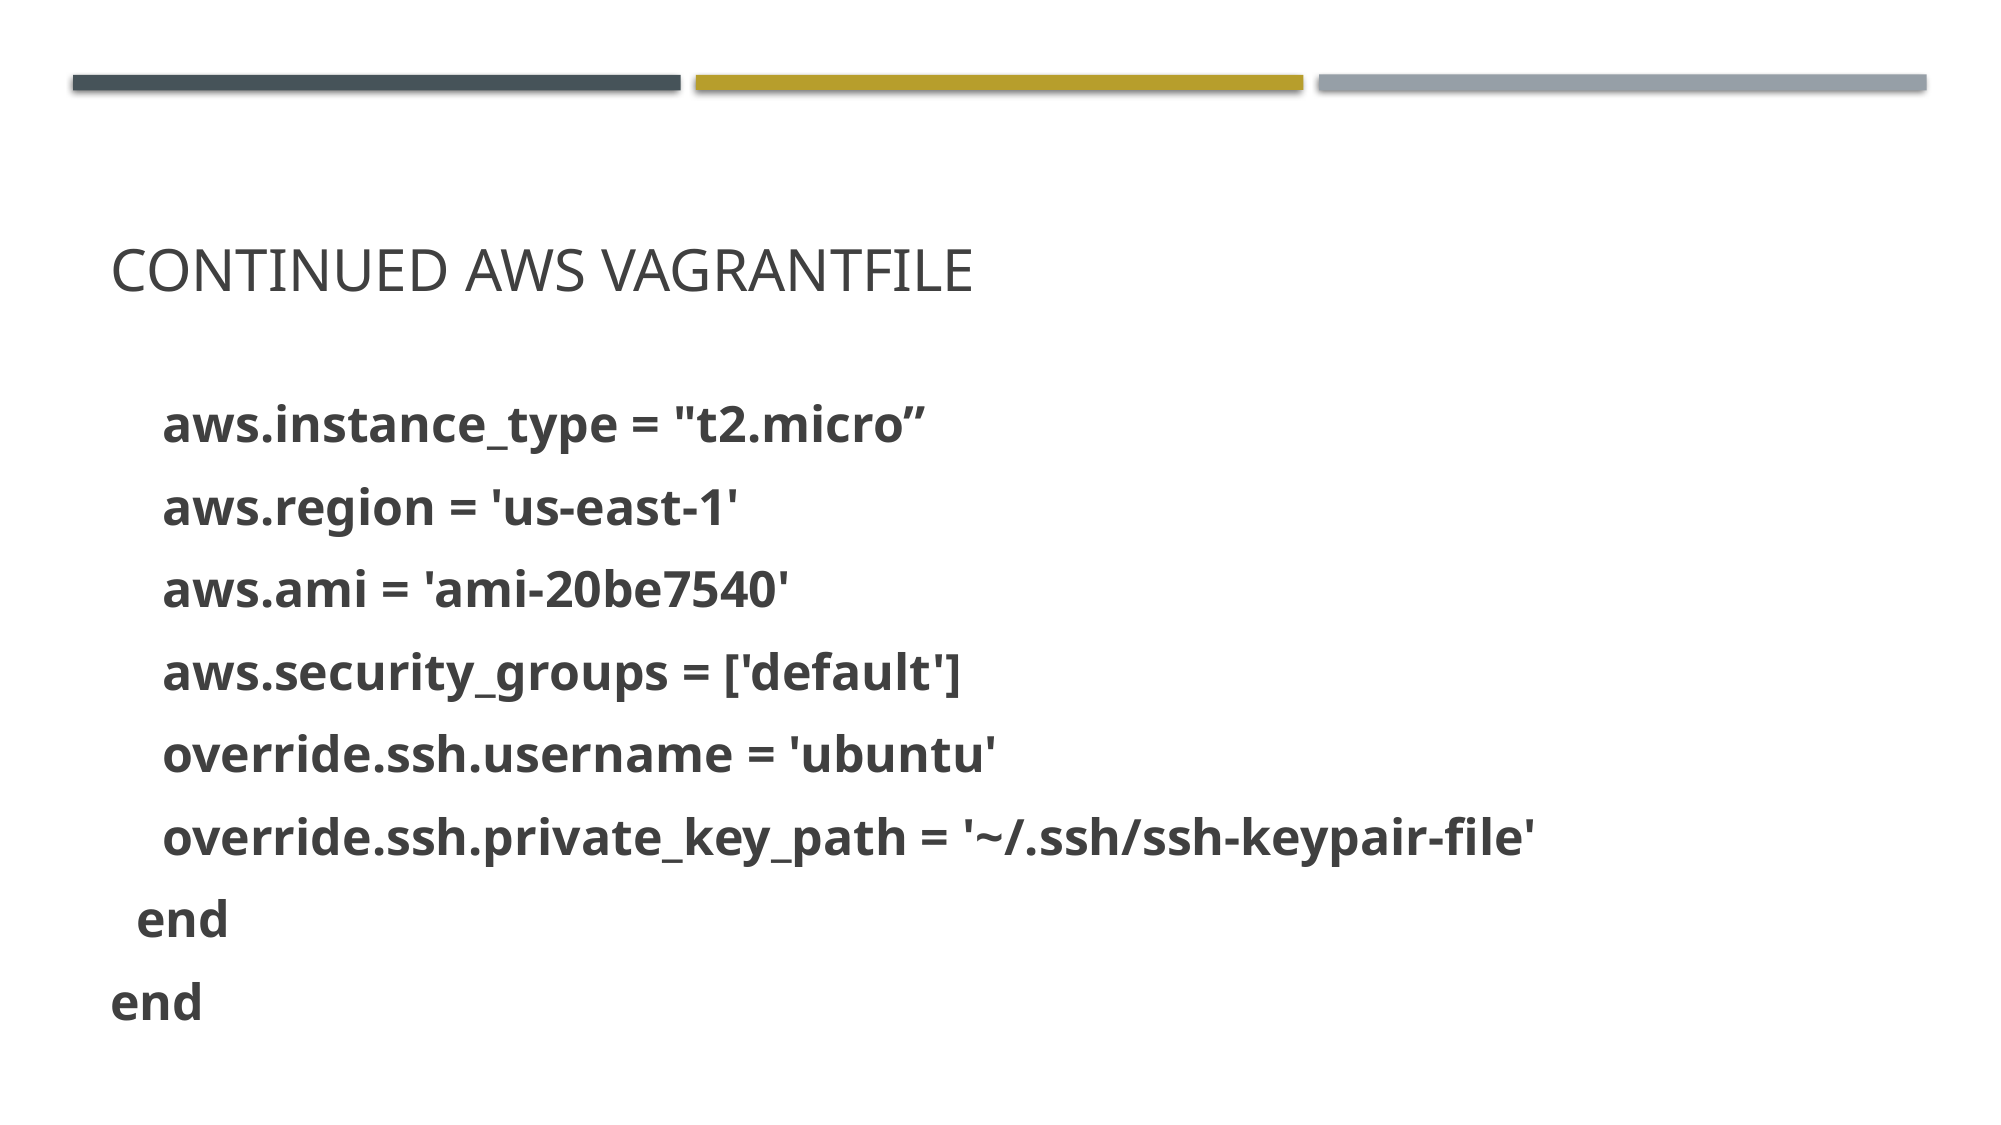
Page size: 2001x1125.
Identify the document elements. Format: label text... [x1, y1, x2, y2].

list aws.instance_type = "t2.micro” aws.region = 'us-east-1' aws.ami = 'ami-20be7540' aws.security_groups = ['default'] override.ssh.username = 'ubuntu' override.ssh.private_key_path = '~/.ssh/ssh-keypair-file' end end [95, 383, 1905, 1104]
title Continued aws vagrantfile [95, 115, 1905, 311]
